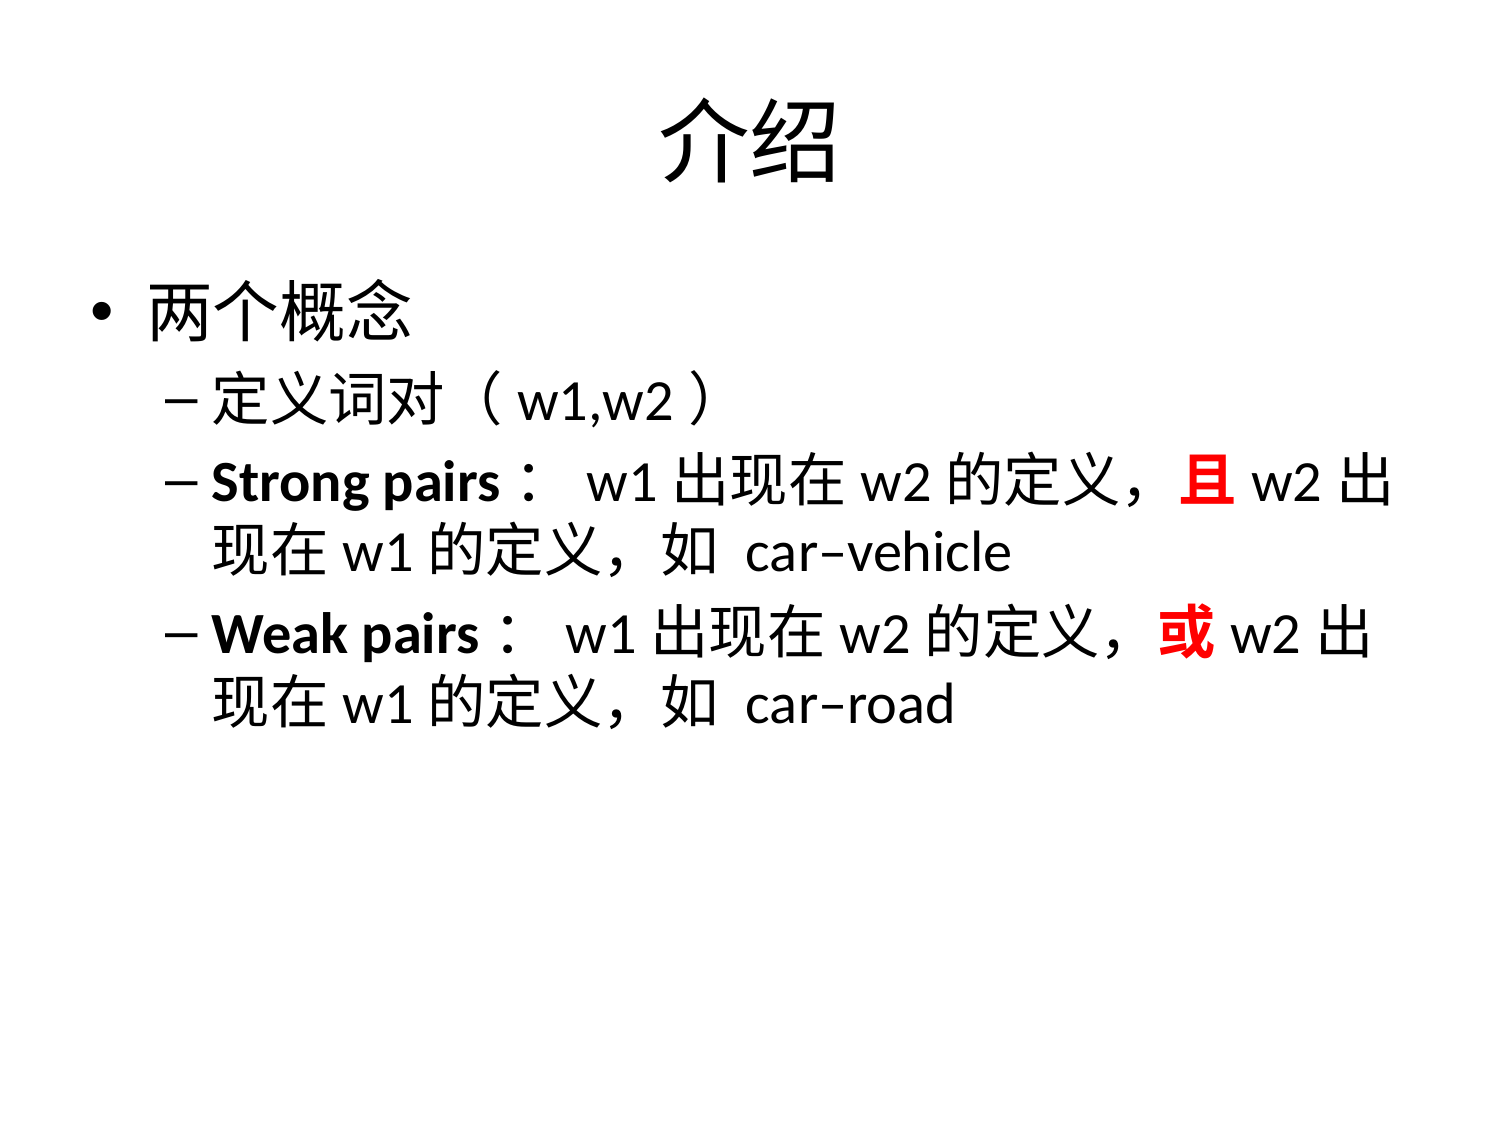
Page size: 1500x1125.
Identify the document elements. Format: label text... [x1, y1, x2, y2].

title 介绍 [75, 45, 1425, 233]
list 两个概念 定义词对（w1,w2） Strong pairs：w1出现在w2的定义，且w2出现在w1的定义，如 car–vehicle Weak pairs：w1出现在w2的定义，或w2出现在w1的定义，如 car–road [75, 262, 1425, 1005]
